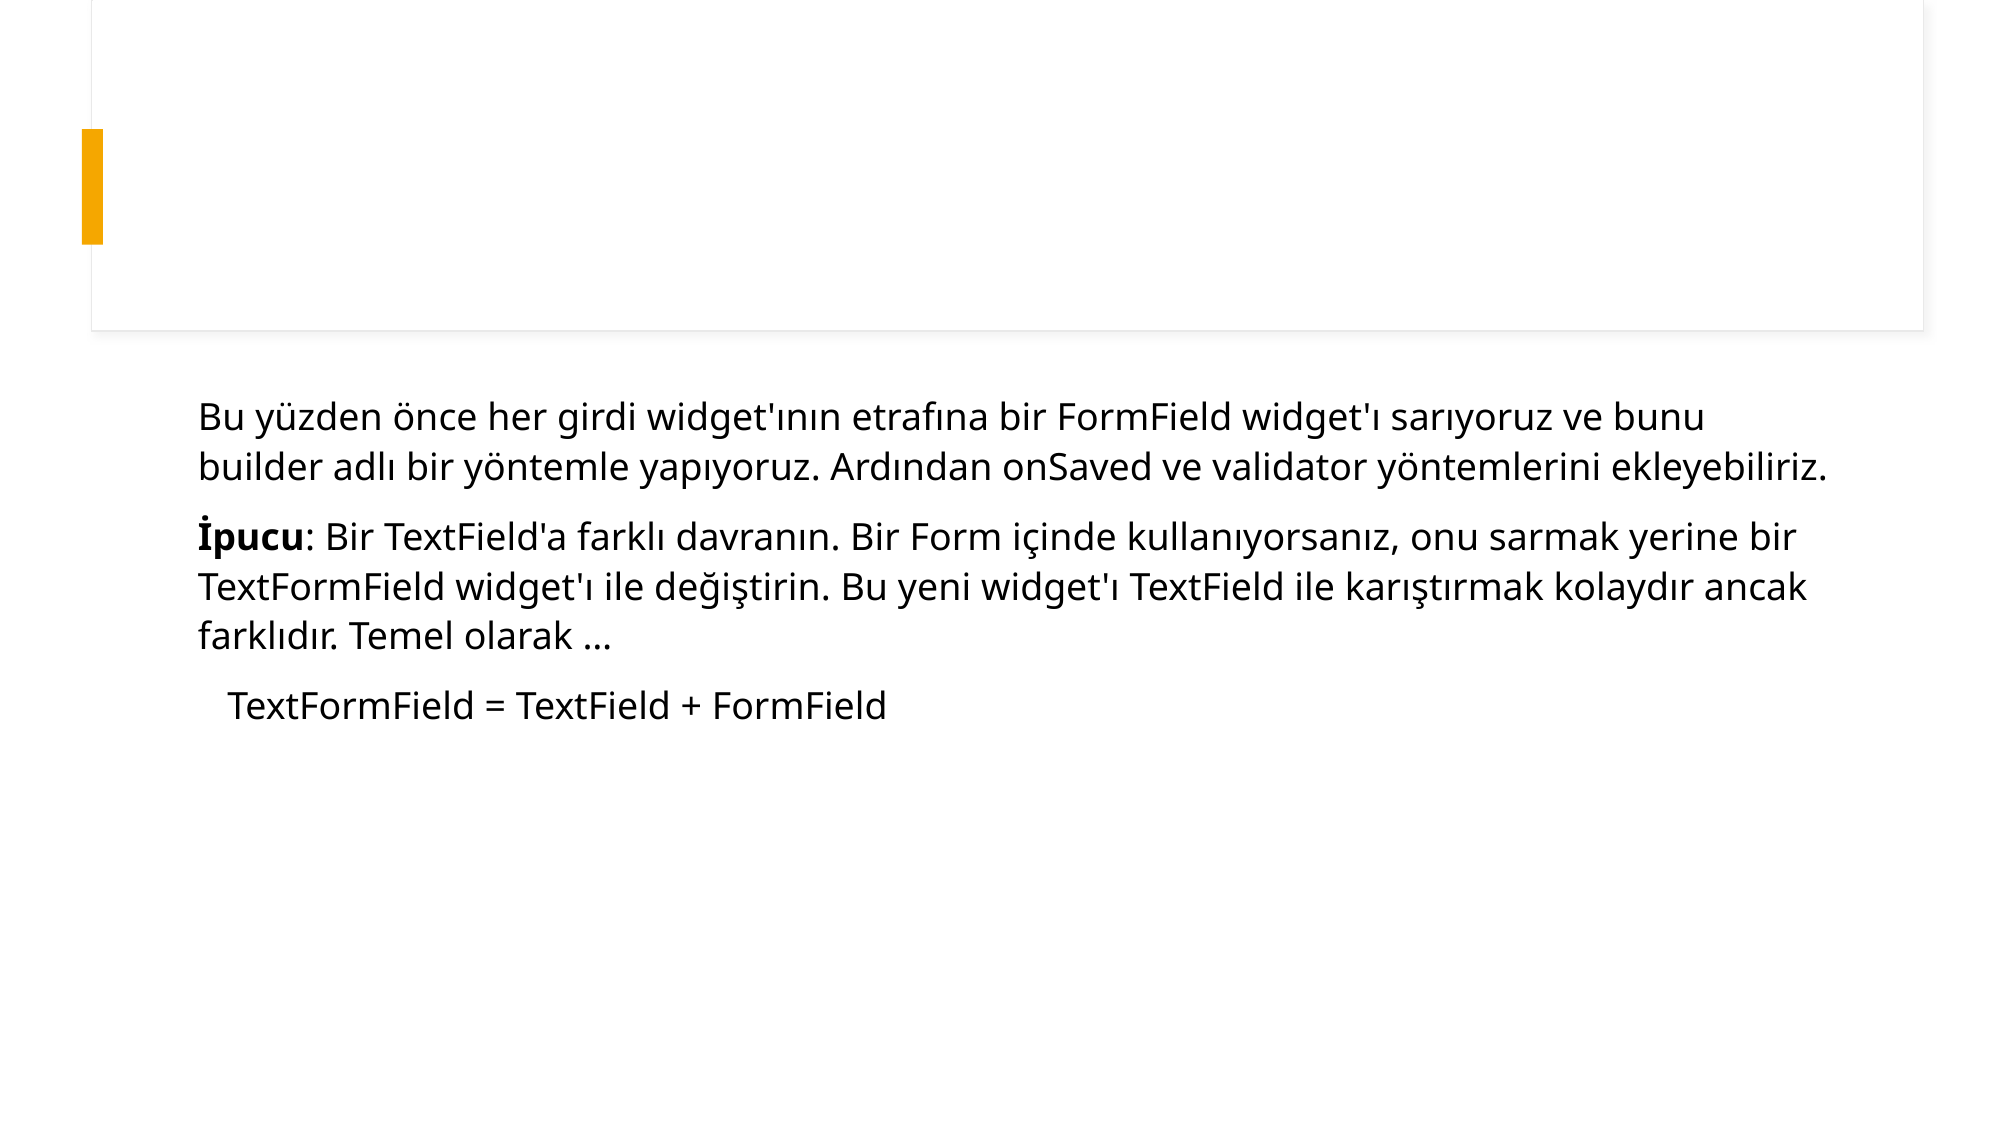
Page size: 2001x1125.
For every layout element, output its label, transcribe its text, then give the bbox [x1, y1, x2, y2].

list Bu yüzden önce her girdi widget'ının etrafına bir FormField widget'ı sarıyoruz ve bunu builder adlı bir yöntemle yapıyoruz. Ardından onSaved ve validator yöntemlerini ekleyebiliriz. İpucu: Bir TextField'a farklı davranın. Bir Form içinde kullanıyorsanız, onu sarmak yerine bir TextFormField widget'ı ile değiştirin. Bu yeni widget'ı TextField ile karıştırmak kolaydır ancak farklıdır. Temel olarak … TextFormField = TextField + FormField [183, 381, 1851, 1013]
